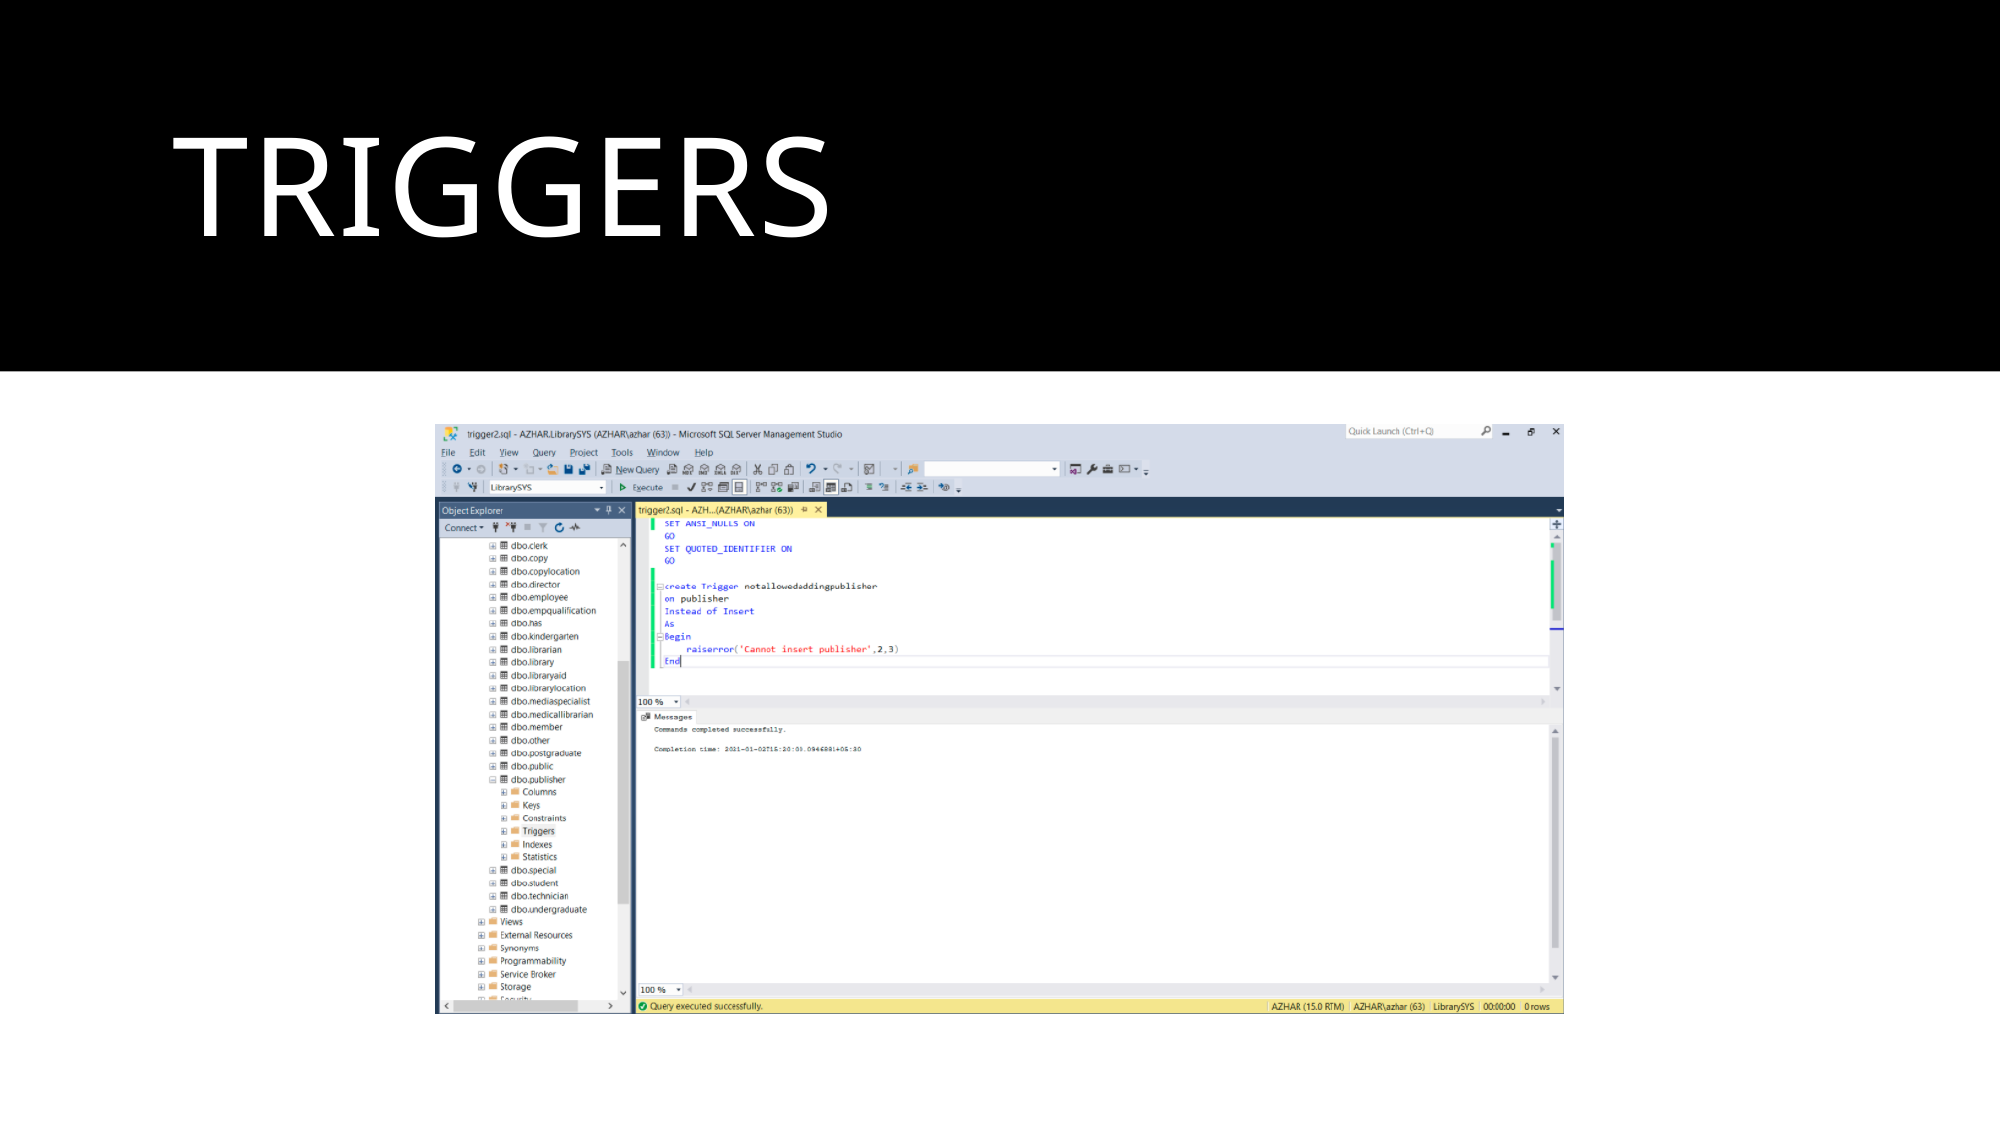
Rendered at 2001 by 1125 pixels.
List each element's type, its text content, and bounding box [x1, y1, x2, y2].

title triggers [157, 52, 1842, 332]
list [435, 424, 1564, 1015]
